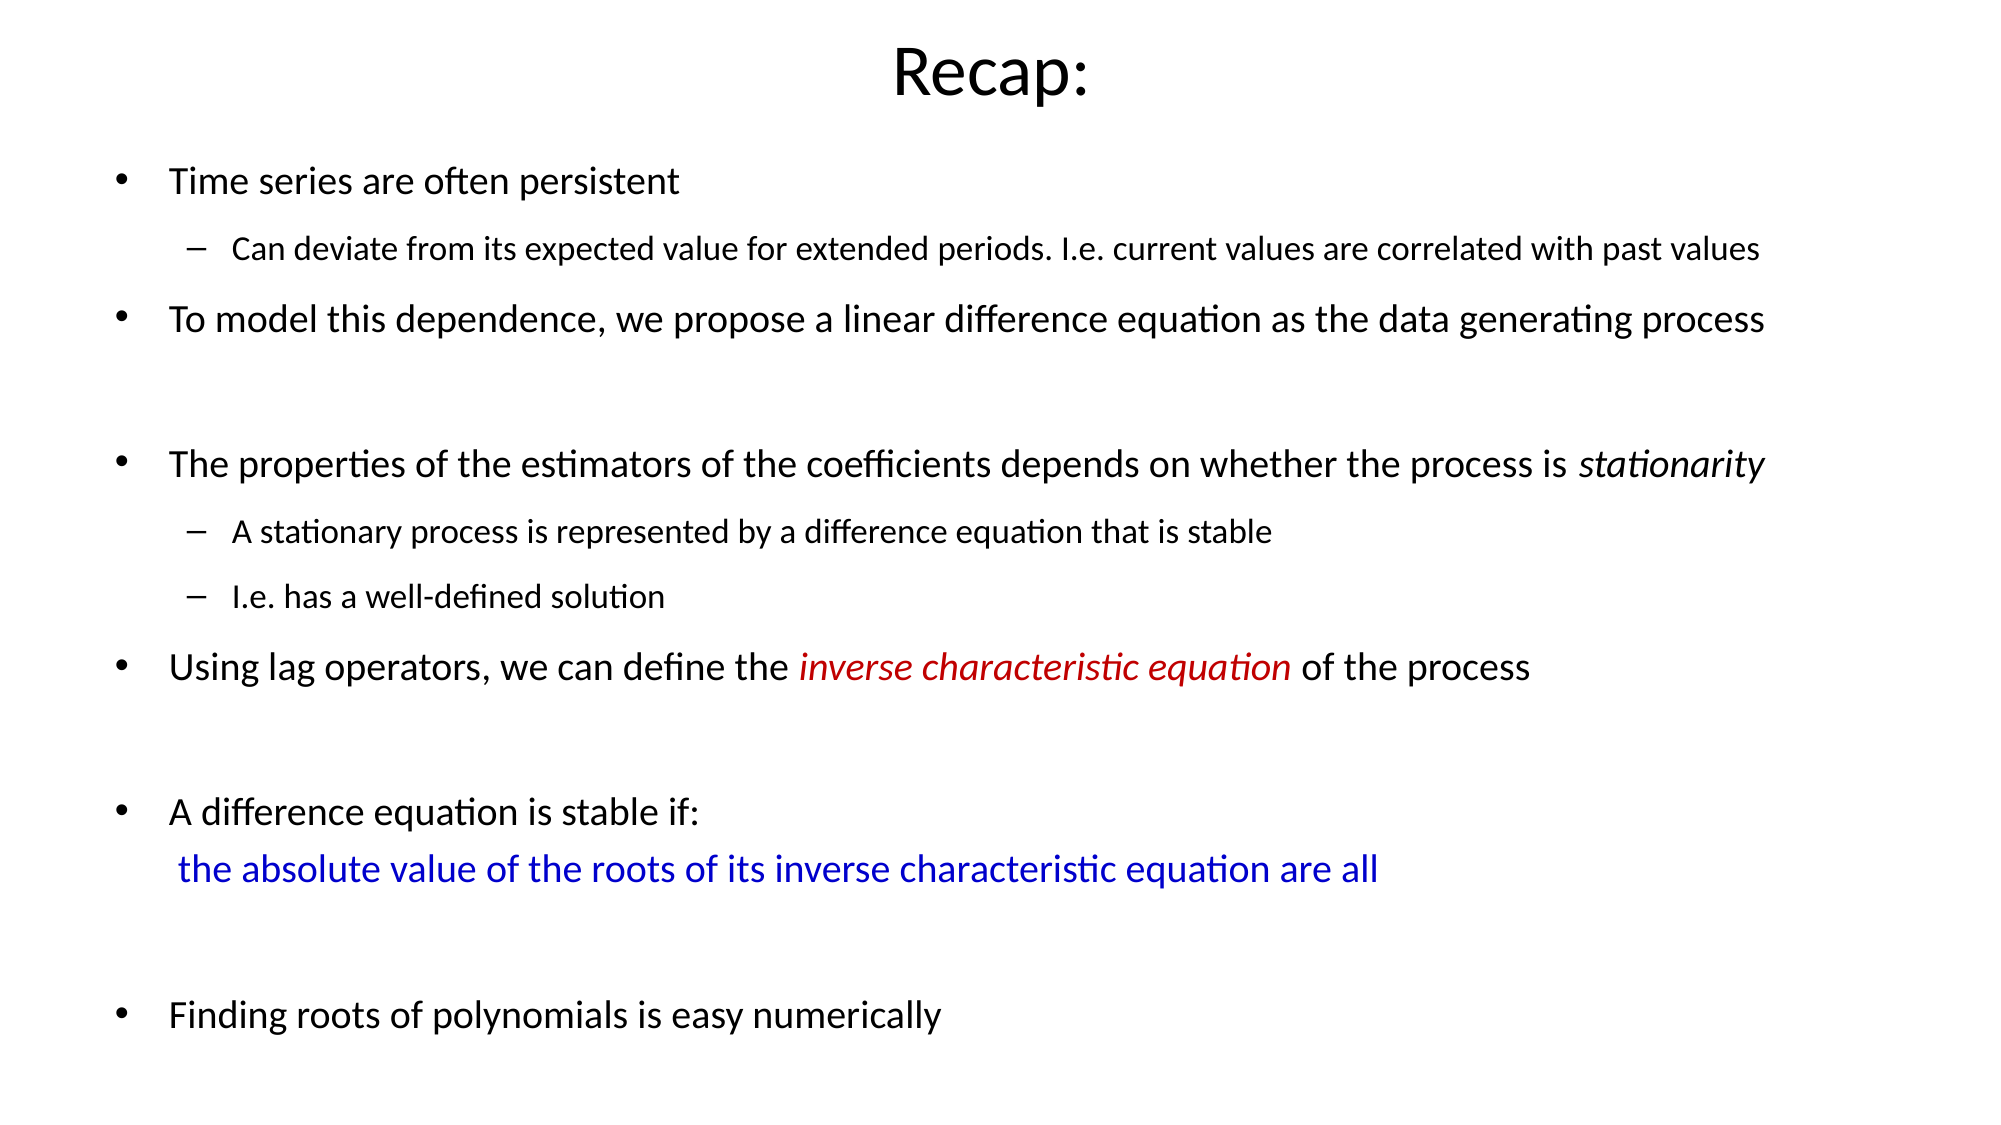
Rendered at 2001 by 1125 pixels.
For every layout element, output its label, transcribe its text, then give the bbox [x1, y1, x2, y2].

title Recap: [99, 14, 1900, 119]
